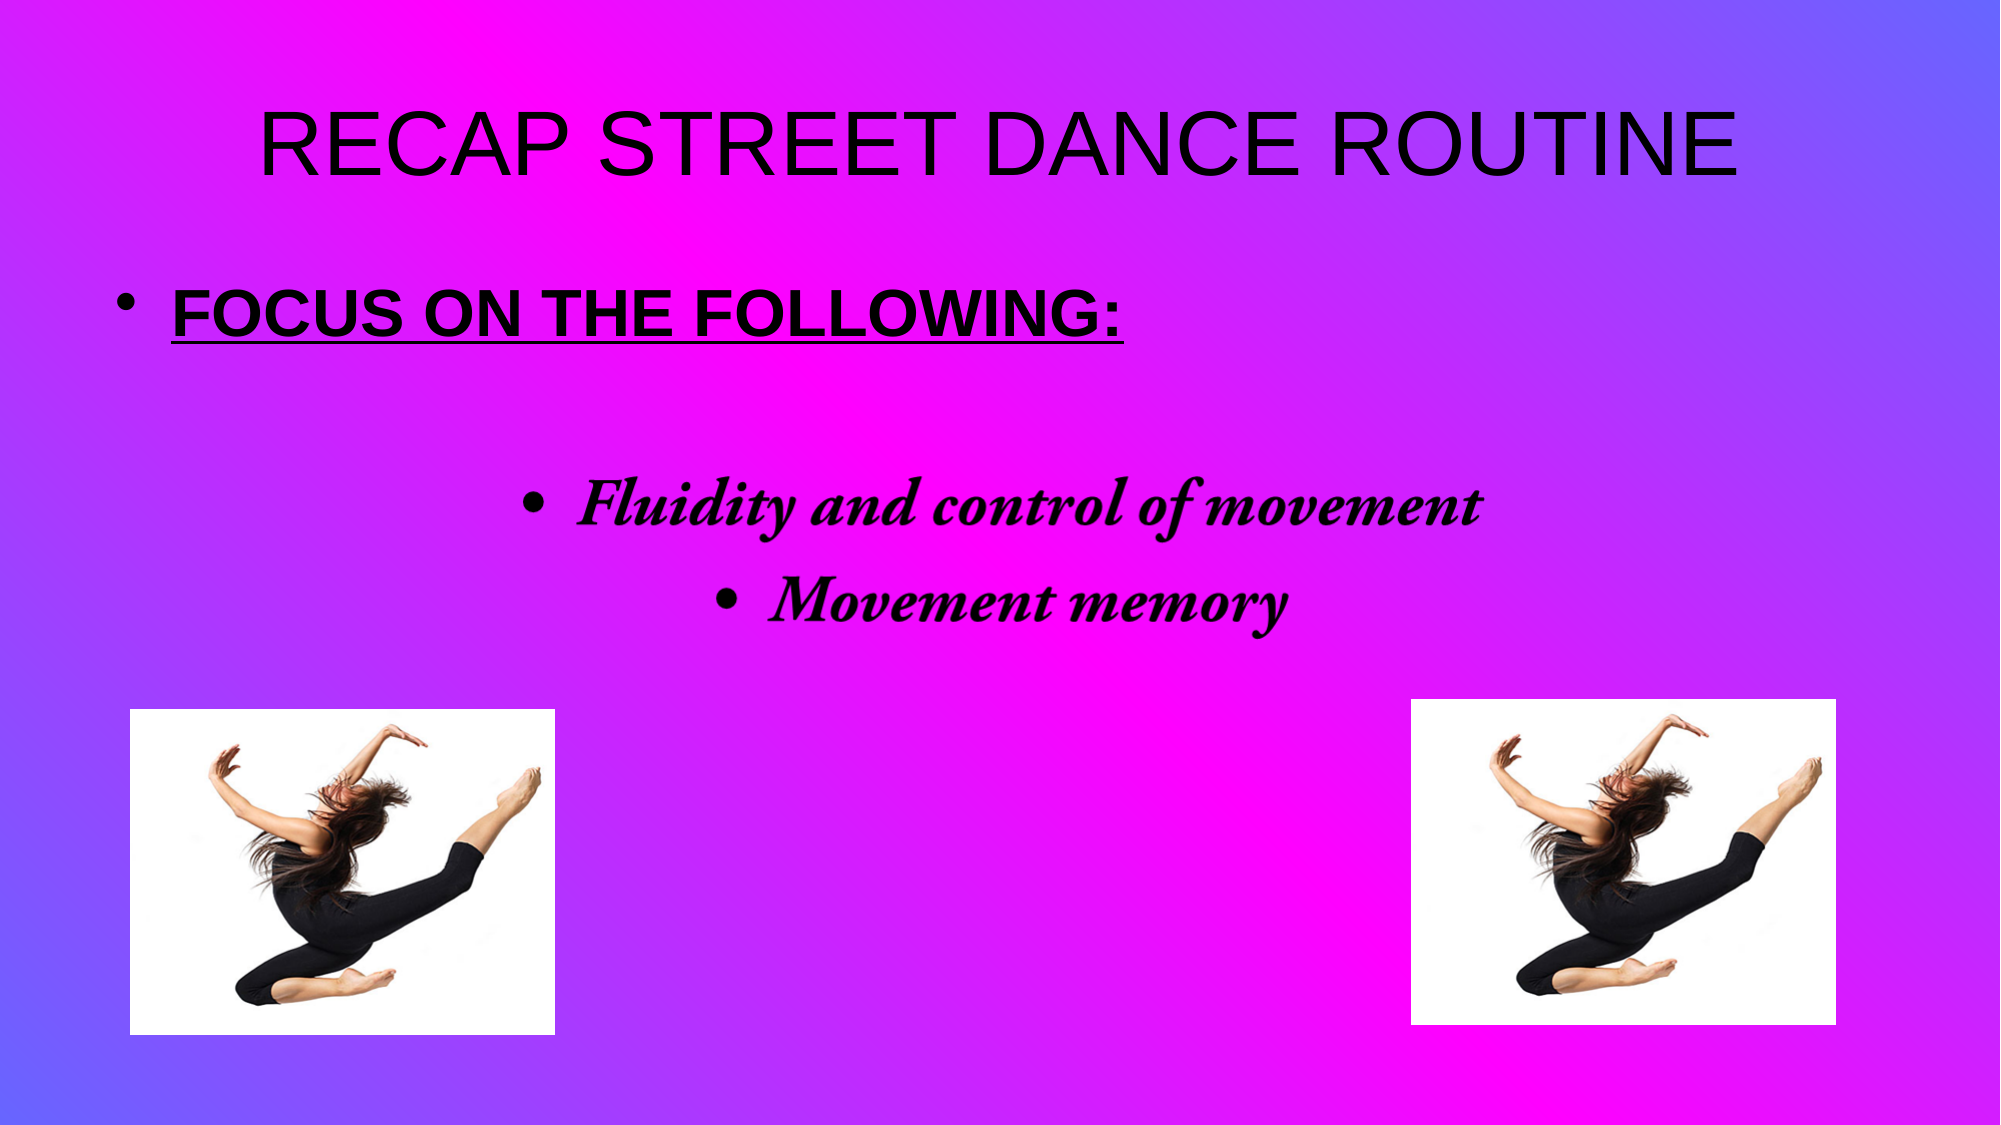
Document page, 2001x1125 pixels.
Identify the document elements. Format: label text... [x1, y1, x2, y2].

list FOCUS ON THE FOLLOWING: [99, 262, 1900, 1005]
title RECAP STREET DANCE ROUTINE [99, 45, 1900, 233]
picture [130, 709, 555, 1035]
picture [1411, 699, 1836, 1025]
picture [480, 444, 1520, 681]
